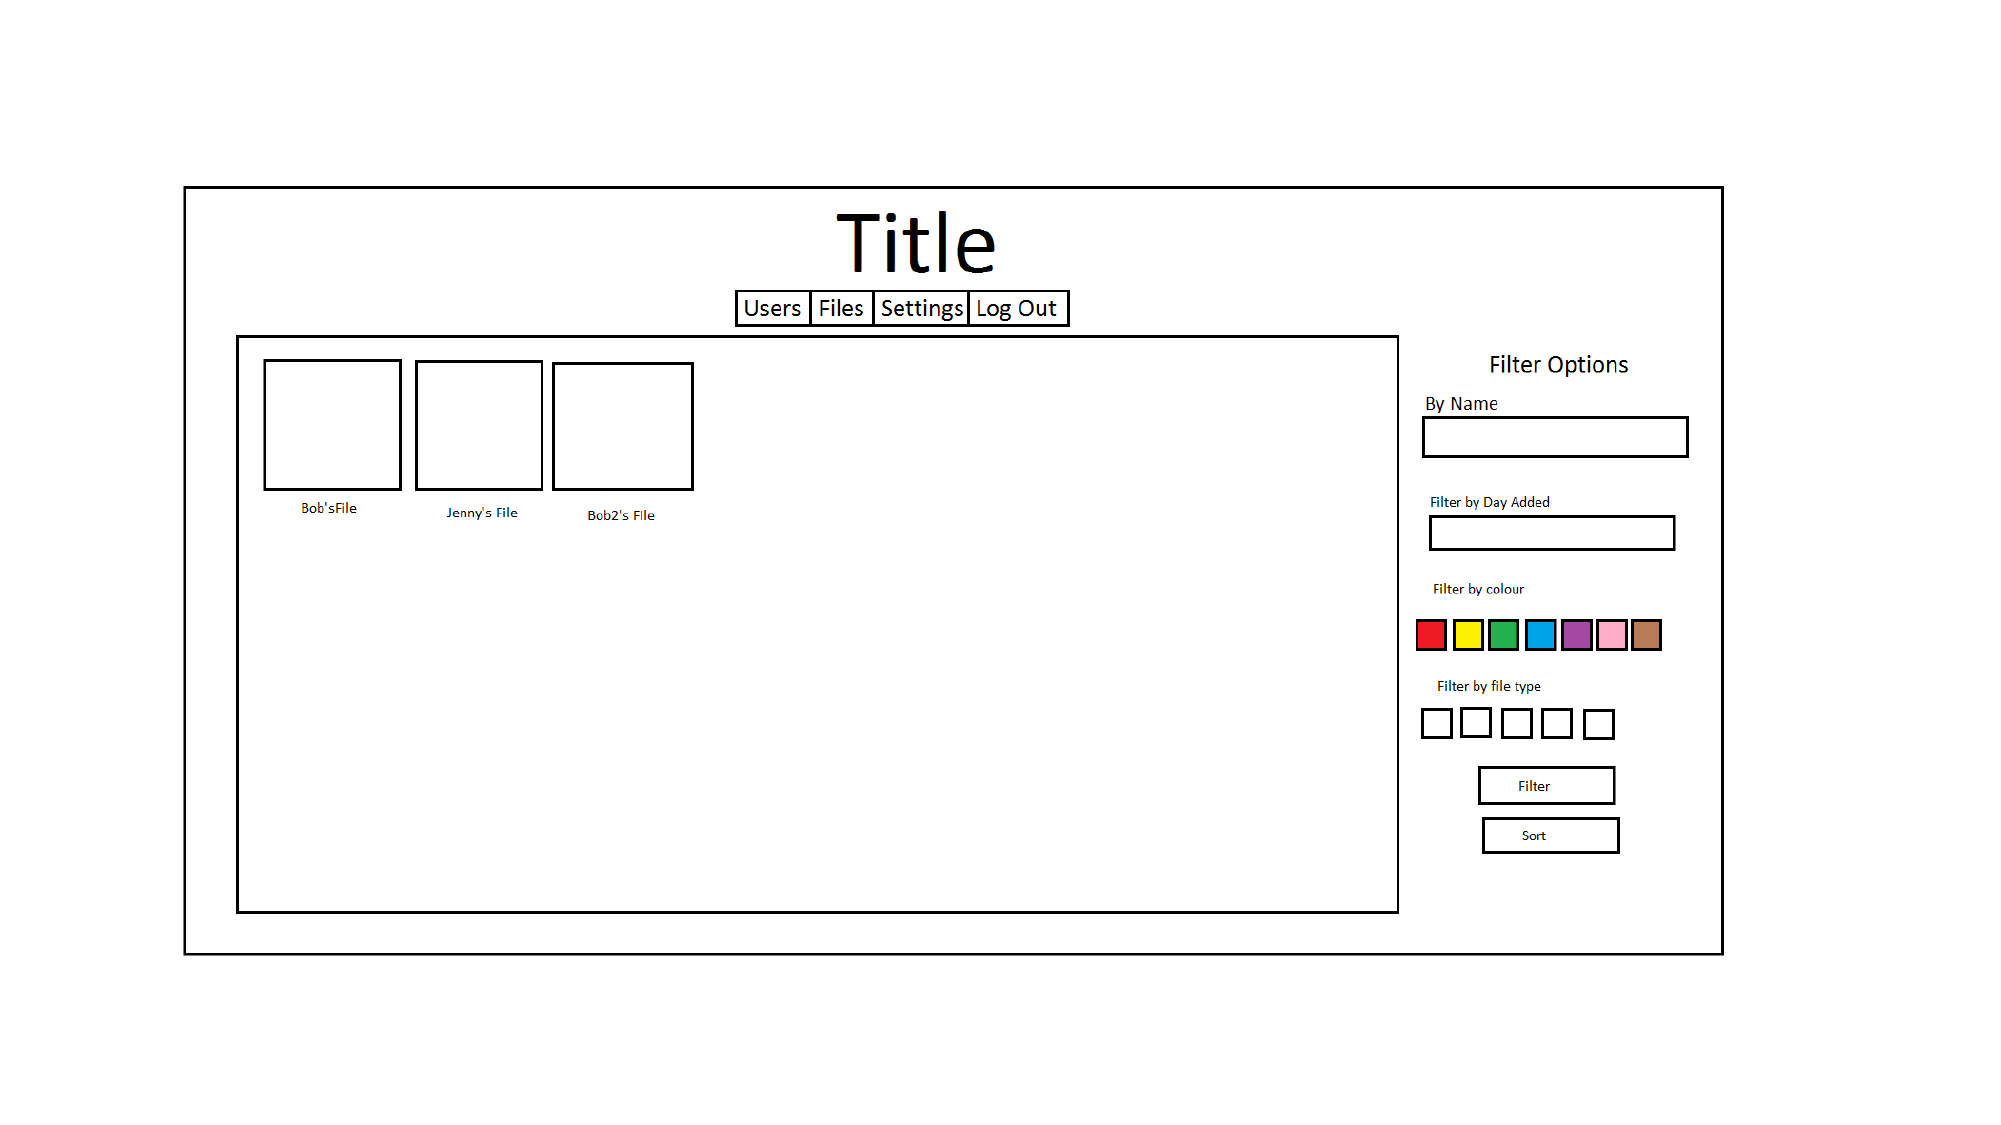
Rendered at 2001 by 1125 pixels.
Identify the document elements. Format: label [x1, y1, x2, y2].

picture [124, 171, 1775, 976]
